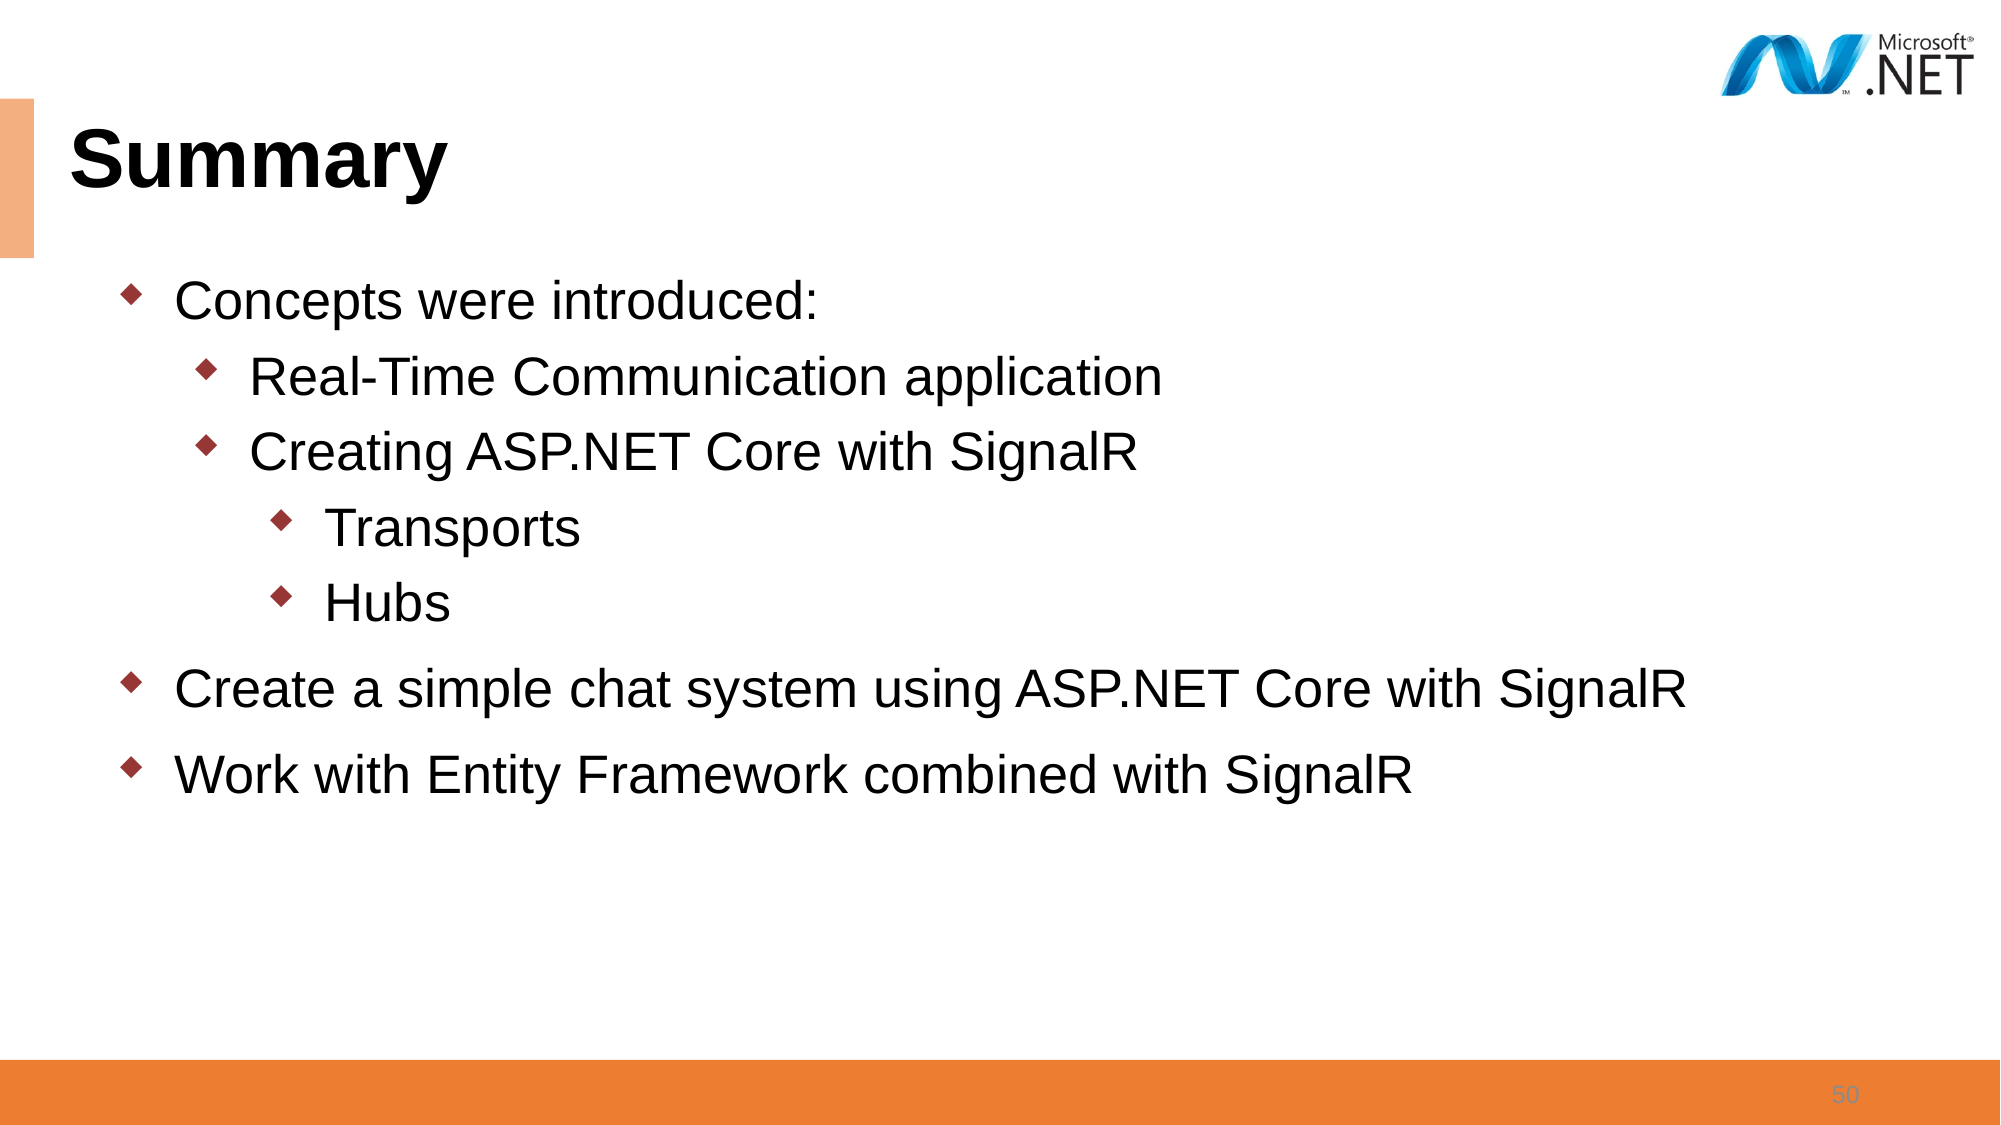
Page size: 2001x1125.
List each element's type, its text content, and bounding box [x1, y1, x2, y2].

slide_number 50 [1424, 1063, 1875, 1123]
title Summary [54, 111, 1780, 209]
list Concepts were introduced: Real-Time Communication application Creating ASP.NET Core with SignalR Transports Hubs Create a simple chat system using ASP.NET Core with SignalR Work with Entity Framework combined with SignalR [102, 244, 1926, 1043]
picture [1685, 0, 2001, 129]
